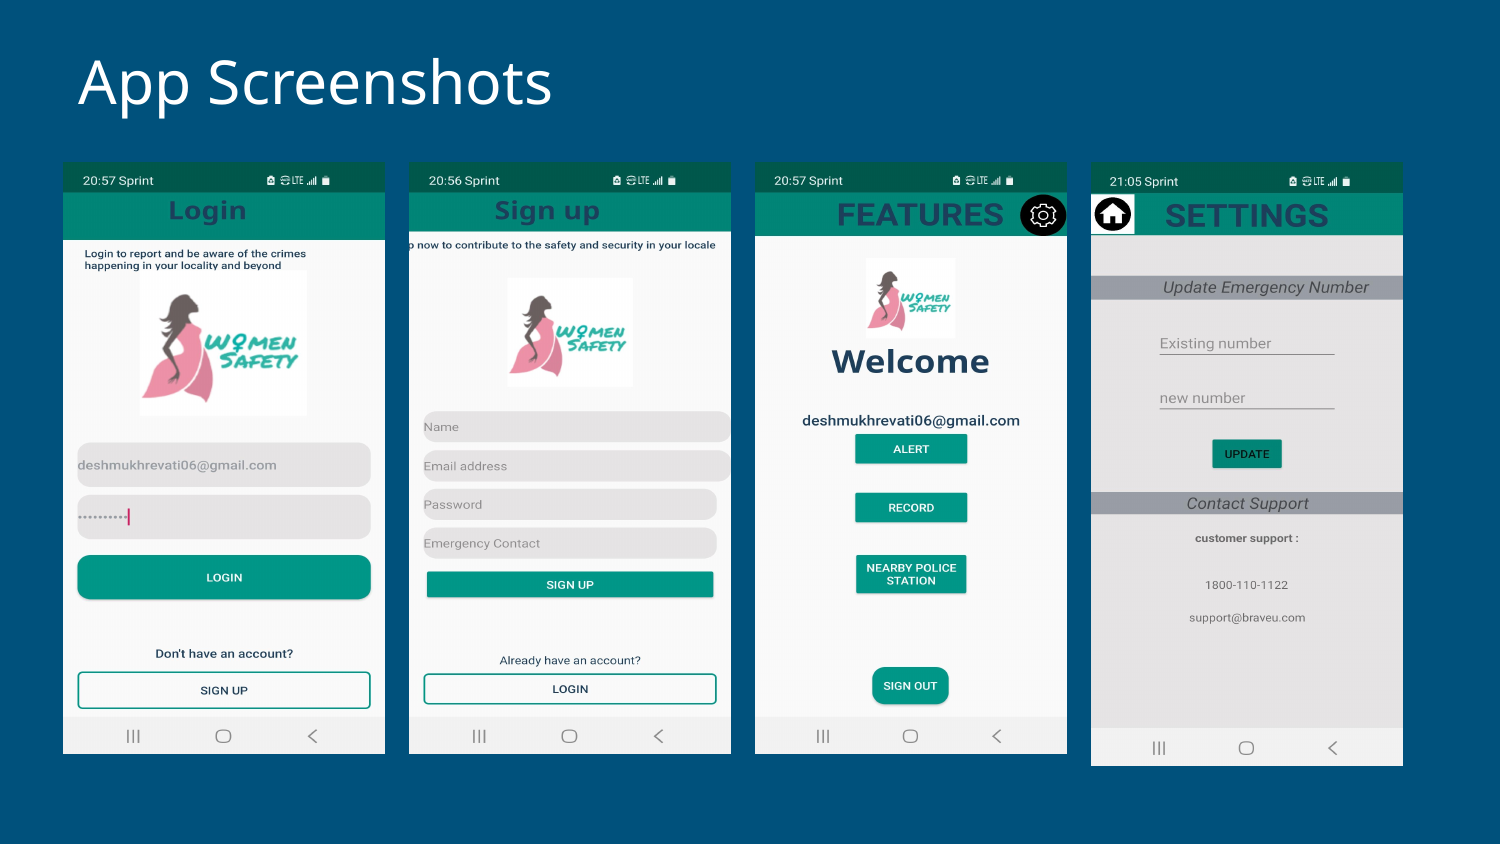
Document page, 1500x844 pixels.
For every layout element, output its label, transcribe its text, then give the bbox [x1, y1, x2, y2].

picture [756, 163, 1066, 753]
title App Screenshots [63, 24, 1437, 138]
picture [64, 163, 384, 753]
picture [1092, 163, 1402, 765]
picture [410, 163, 730, 753]
